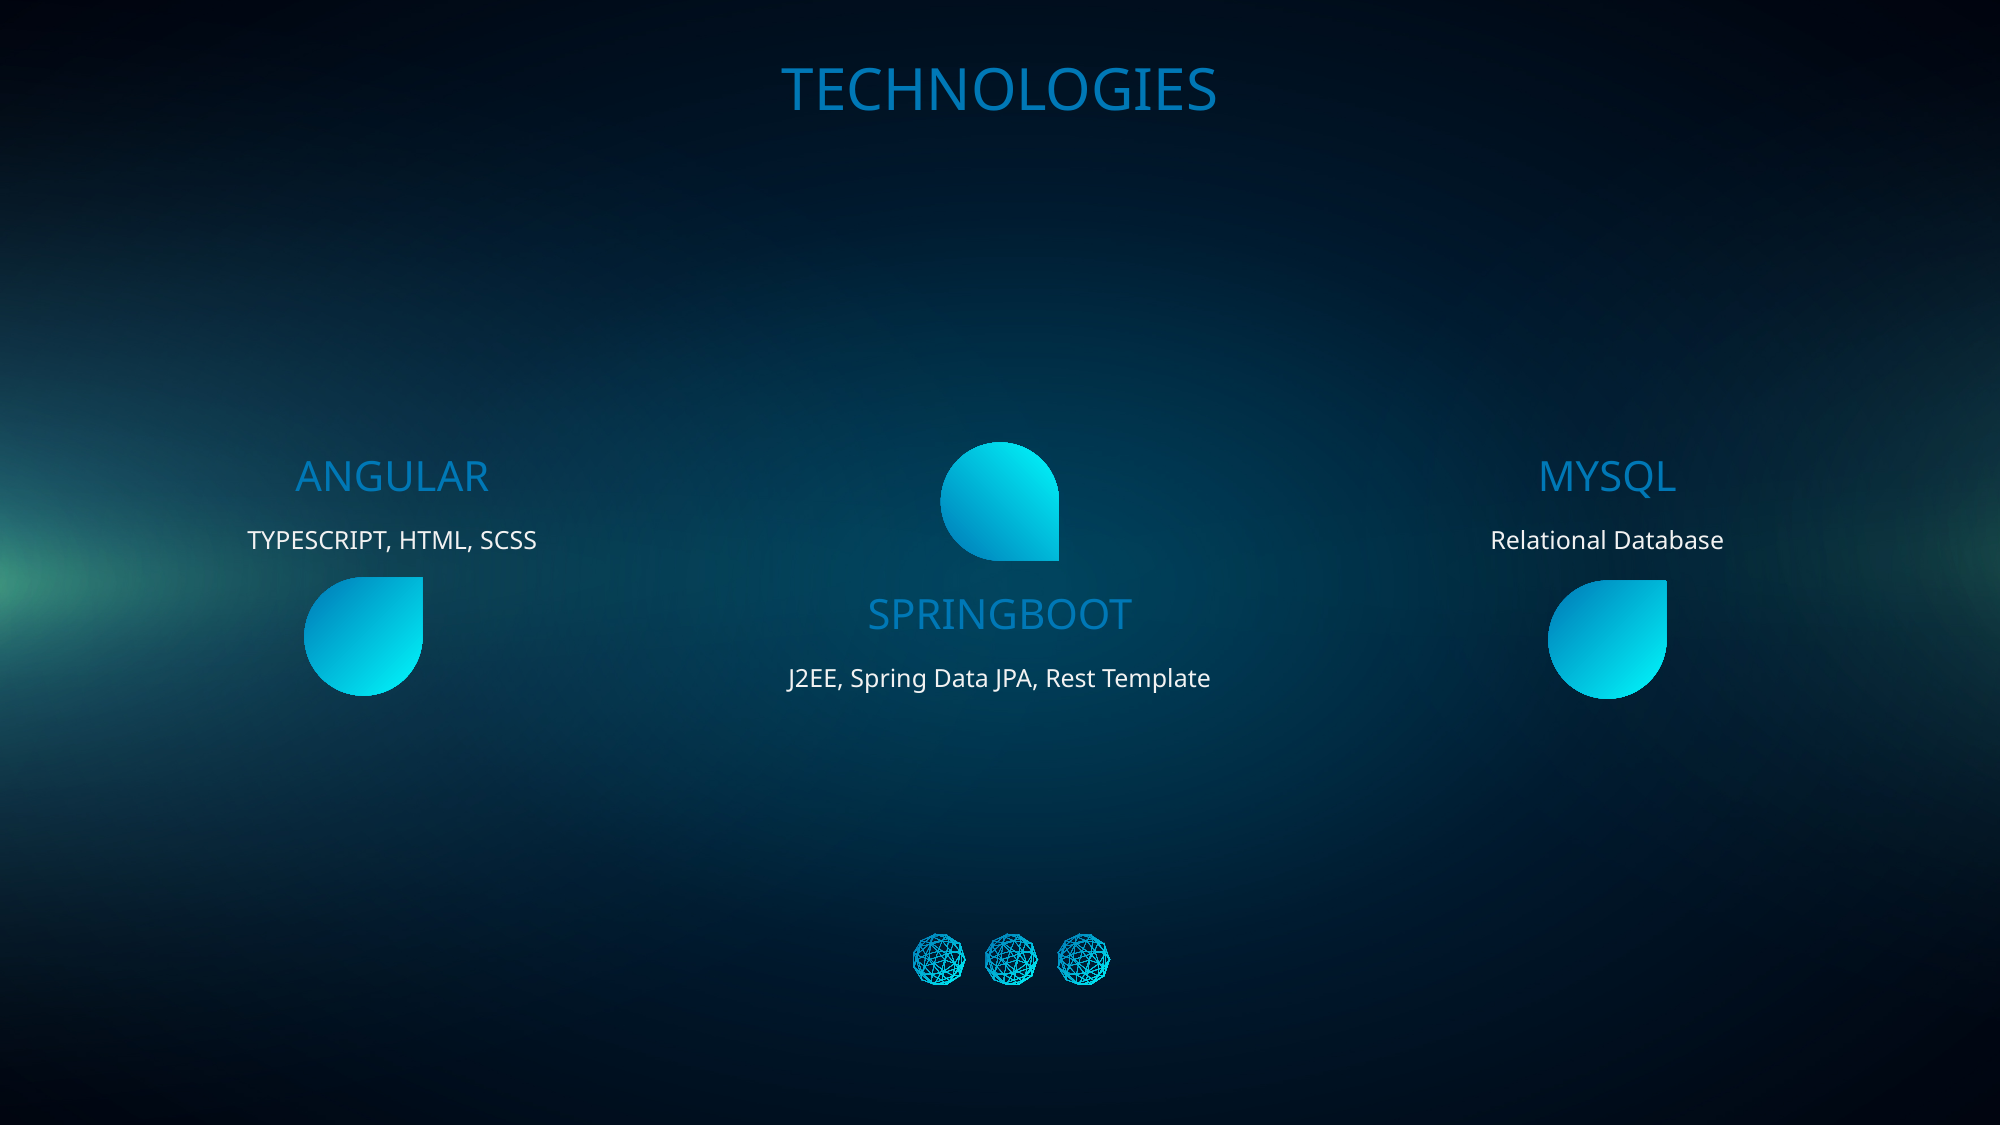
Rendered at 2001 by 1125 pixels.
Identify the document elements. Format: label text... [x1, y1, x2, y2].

text_box Relational Database [1341, 508, 1874, 562]
text_box J2EE, Spring Data JPA, Rest Template [734, 646, 1266, 700]
text_box SPRINGBOOT [852, 580, 1148, 646]
text_box [303, 576, 424, 697]
text_box ANGULAR [280, 442, 505, 508]
text_box [939, 441, 1061, 562]
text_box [913, 933, 1111, 985]
text_box MYSQL [1523, 442, 1692, 508]
text_box TYPESCRIPT, HTML, SCSS [126, 508, 659, 562]
text_box TECHNOLOGIES [766, 44, 1233, 129]
text_box [1547, 579, 1668, 700]
picture [0, 0, 2000, 1125]
